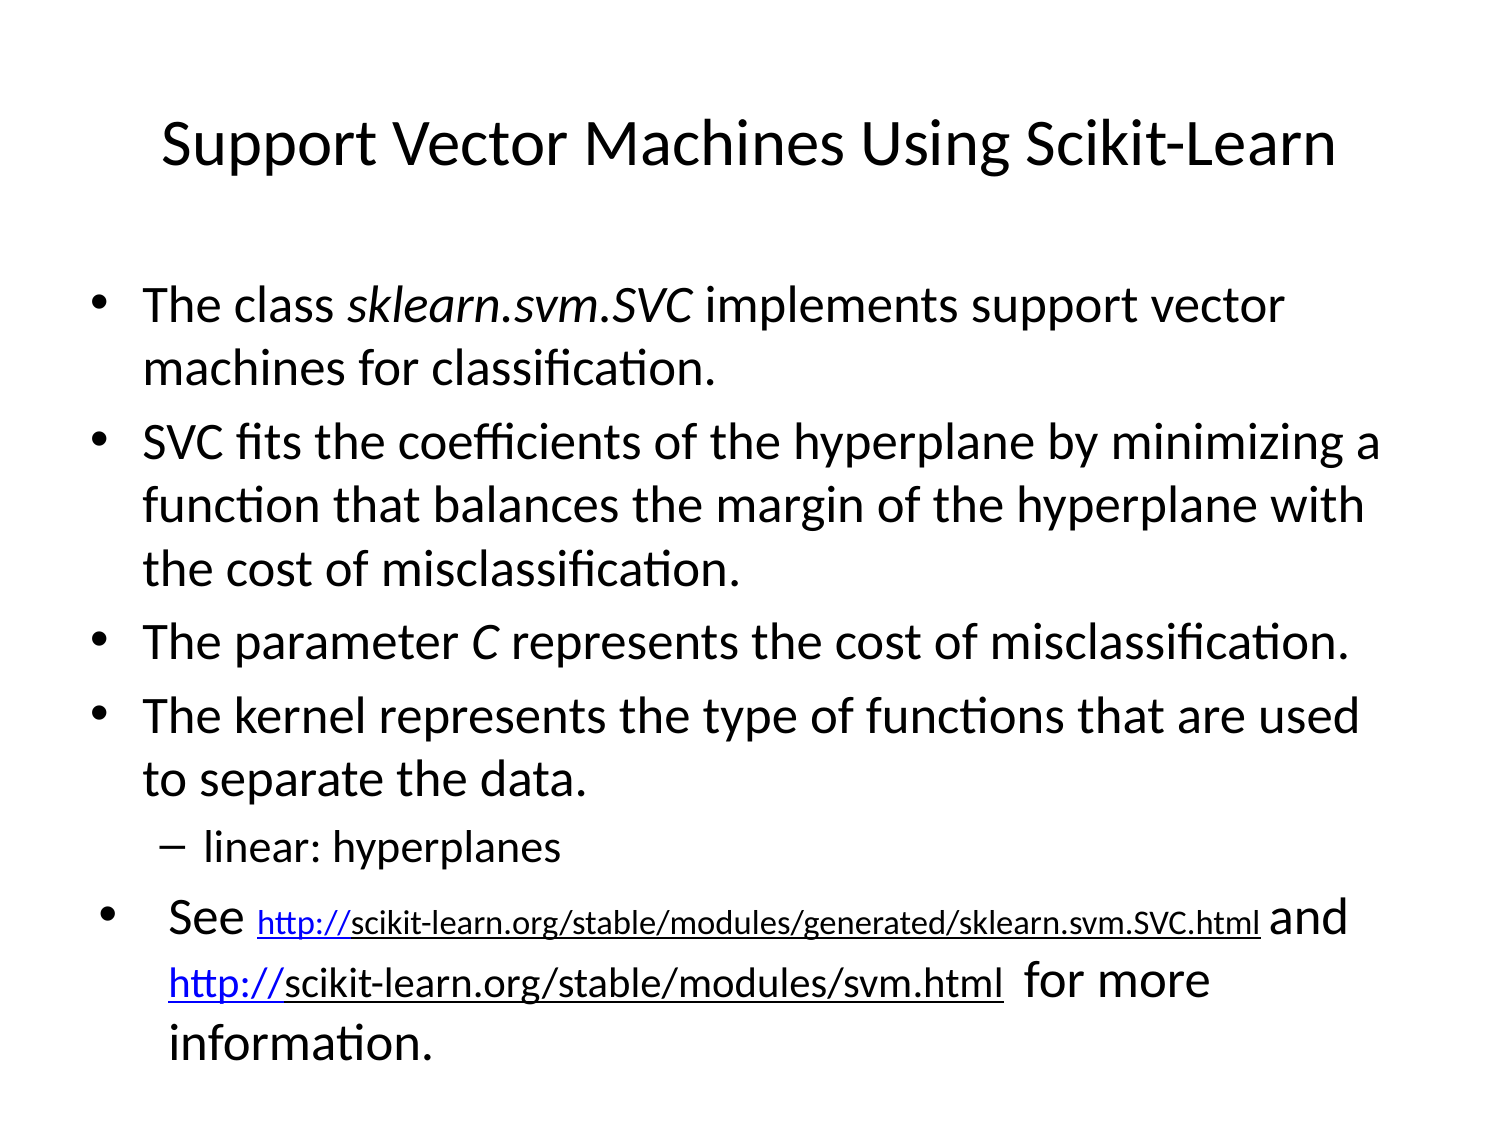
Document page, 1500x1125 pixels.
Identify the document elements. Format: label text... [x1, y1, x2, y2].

title Support Vector Machines Using Scikit-Learn [75, 45, 1425, 233]
list The class sklearn.svm.SVC implements support vector machines for classification. SVC fits the coefficients of the hyperplane by minimizing a function that balances the margin of the hyperplane with the cost of misclassification. The parameter C represents the cost of misclassification. The kernel represents the type of functions that are used to separate the data. linear: hyperplanes See http://scikit-learn.org/stable/modules/generated/sklearn.svm.SVC.html and http://scikit-learn.org/stable/modules/svm.html for more information. [75, 262, 1425, 1088]
